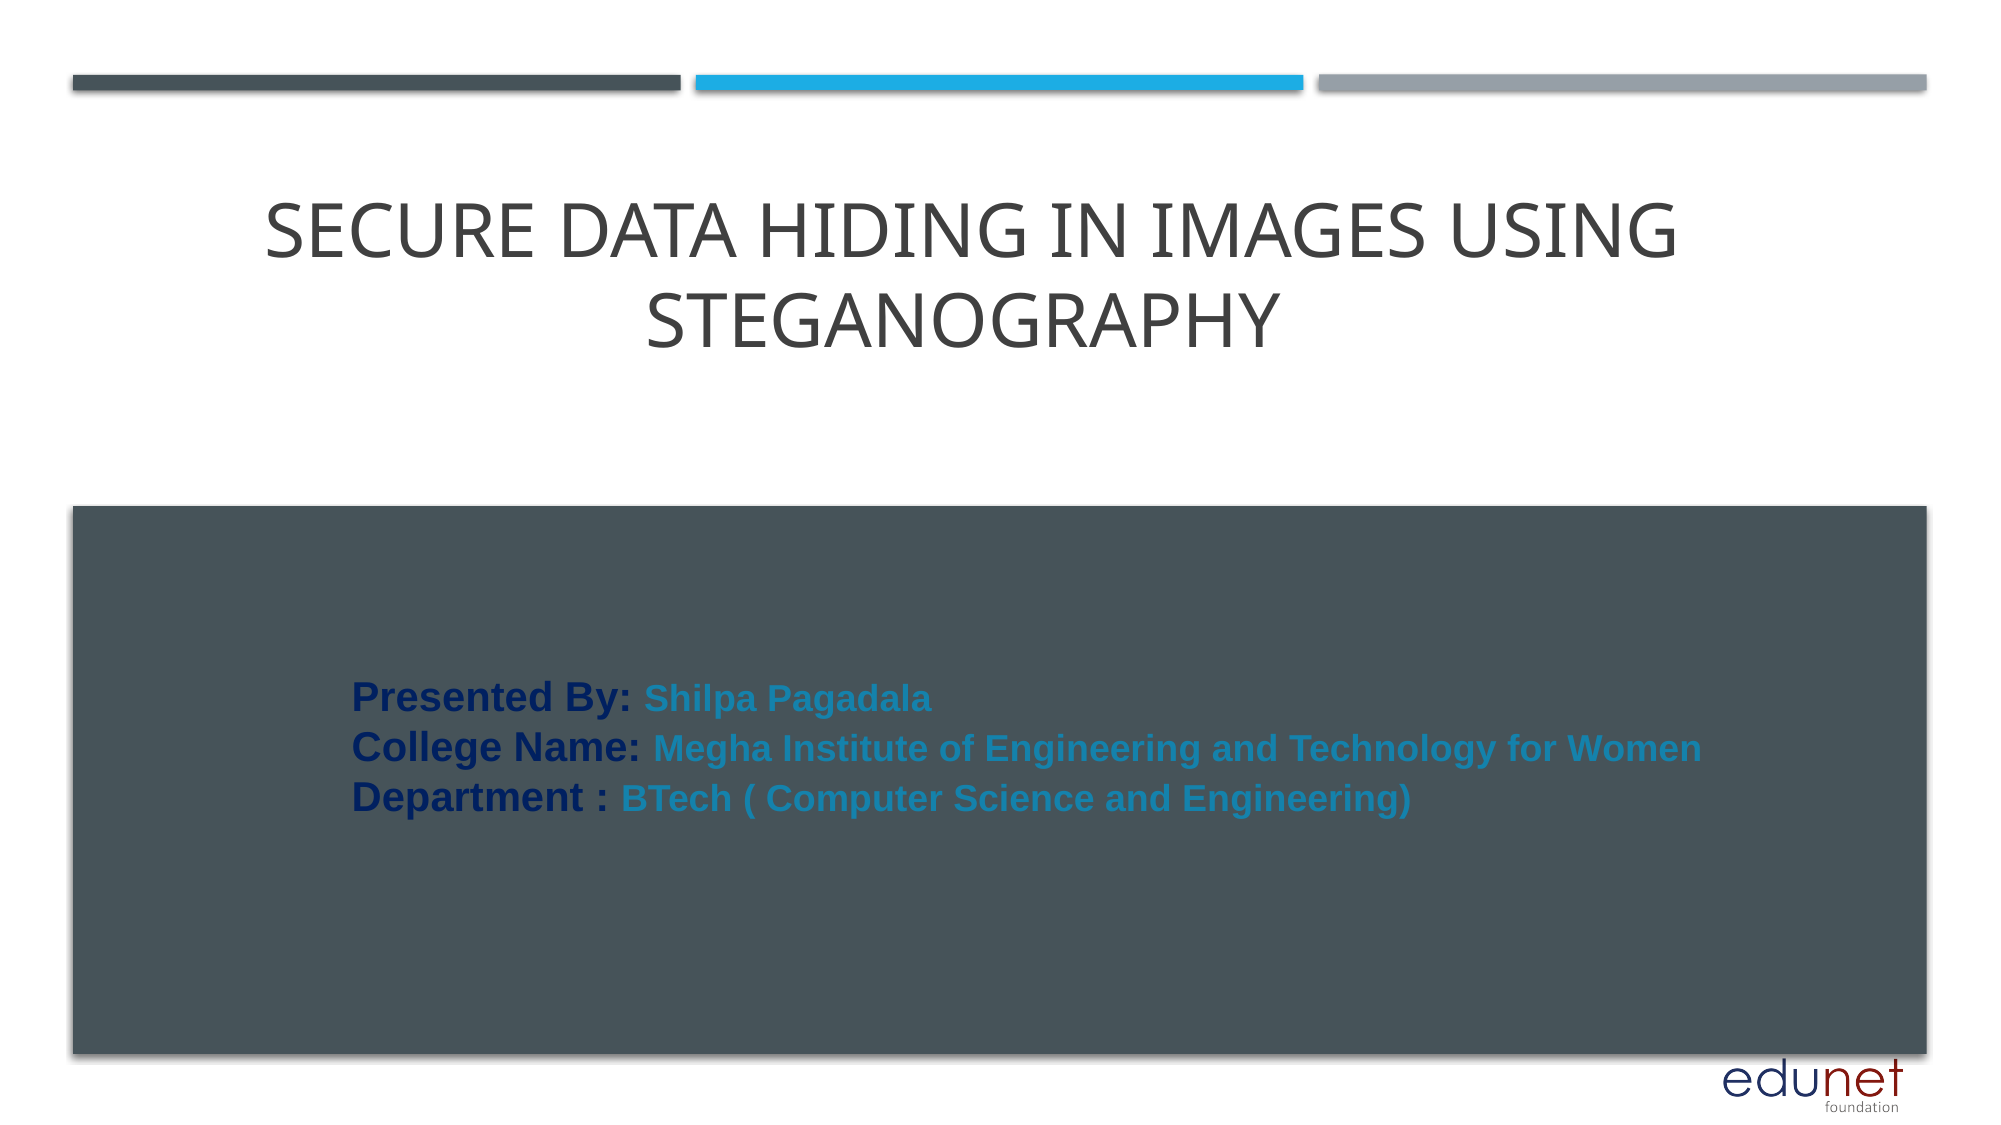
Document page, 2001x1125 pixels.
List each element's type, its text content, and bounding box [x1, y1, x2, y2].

title secure data hiding in images using steganography [222, 153, 1723, 371]
text_box Presented By: Shilpa Pagadala College Name: Megha Institute of Engineering and Technology for Women Department : BTech ( Computer Science and Engineering) [336, 662, 1723, 828]
picture [1719, 1056, 1905, 1116]
